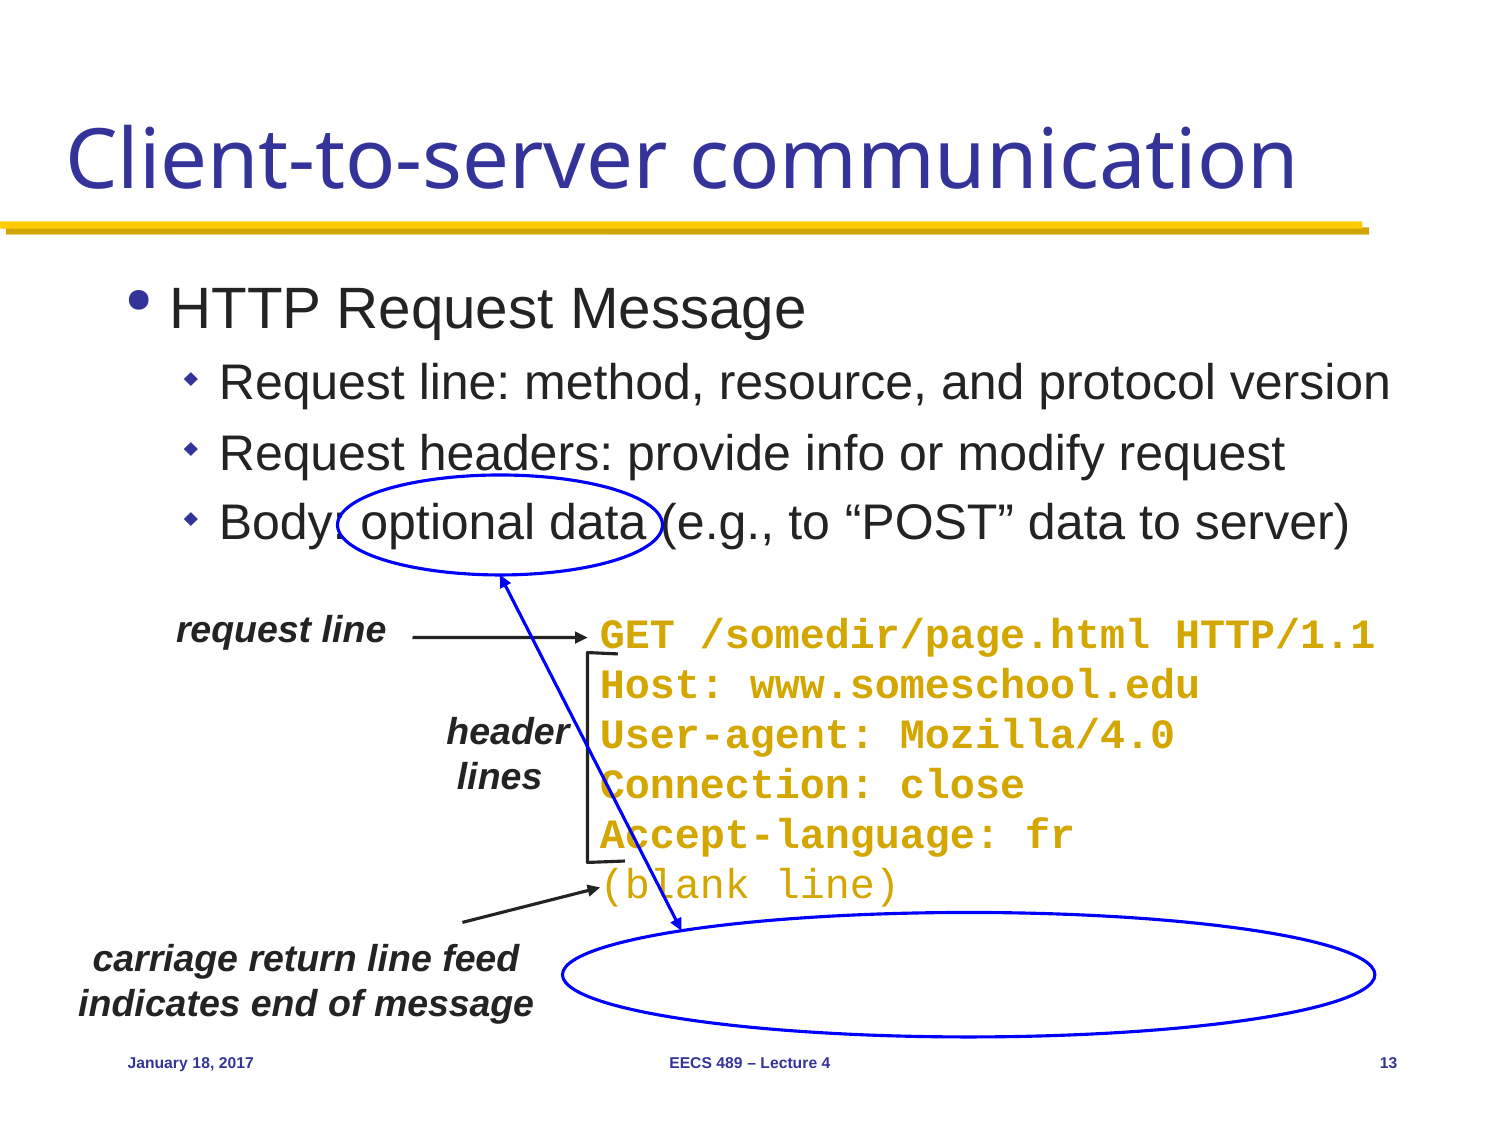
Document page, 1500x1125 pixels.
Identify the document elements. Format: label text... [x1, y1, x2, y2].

text_box carriage return line feed indicates end of message [49, 926, 332, 1032]
list HTTP Request Message Request line: method, resource, and protocol version Request headers: provide info or modify request Body: optional data (e.g., to “POST” data to server) [112, 262, 1413, 988]
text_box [337, 474, 1376, 1038]
slide_number 13 [1312, 1024, 1413, 1101]
footer EECS 489 – Lecture 4 [512, 1045, 988, 1101]
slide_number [112, 1032, 426, 1101]
text_box request line [37, 597, 332, 658]
title Client-to-server communication [49, 24, 1451, 213]
